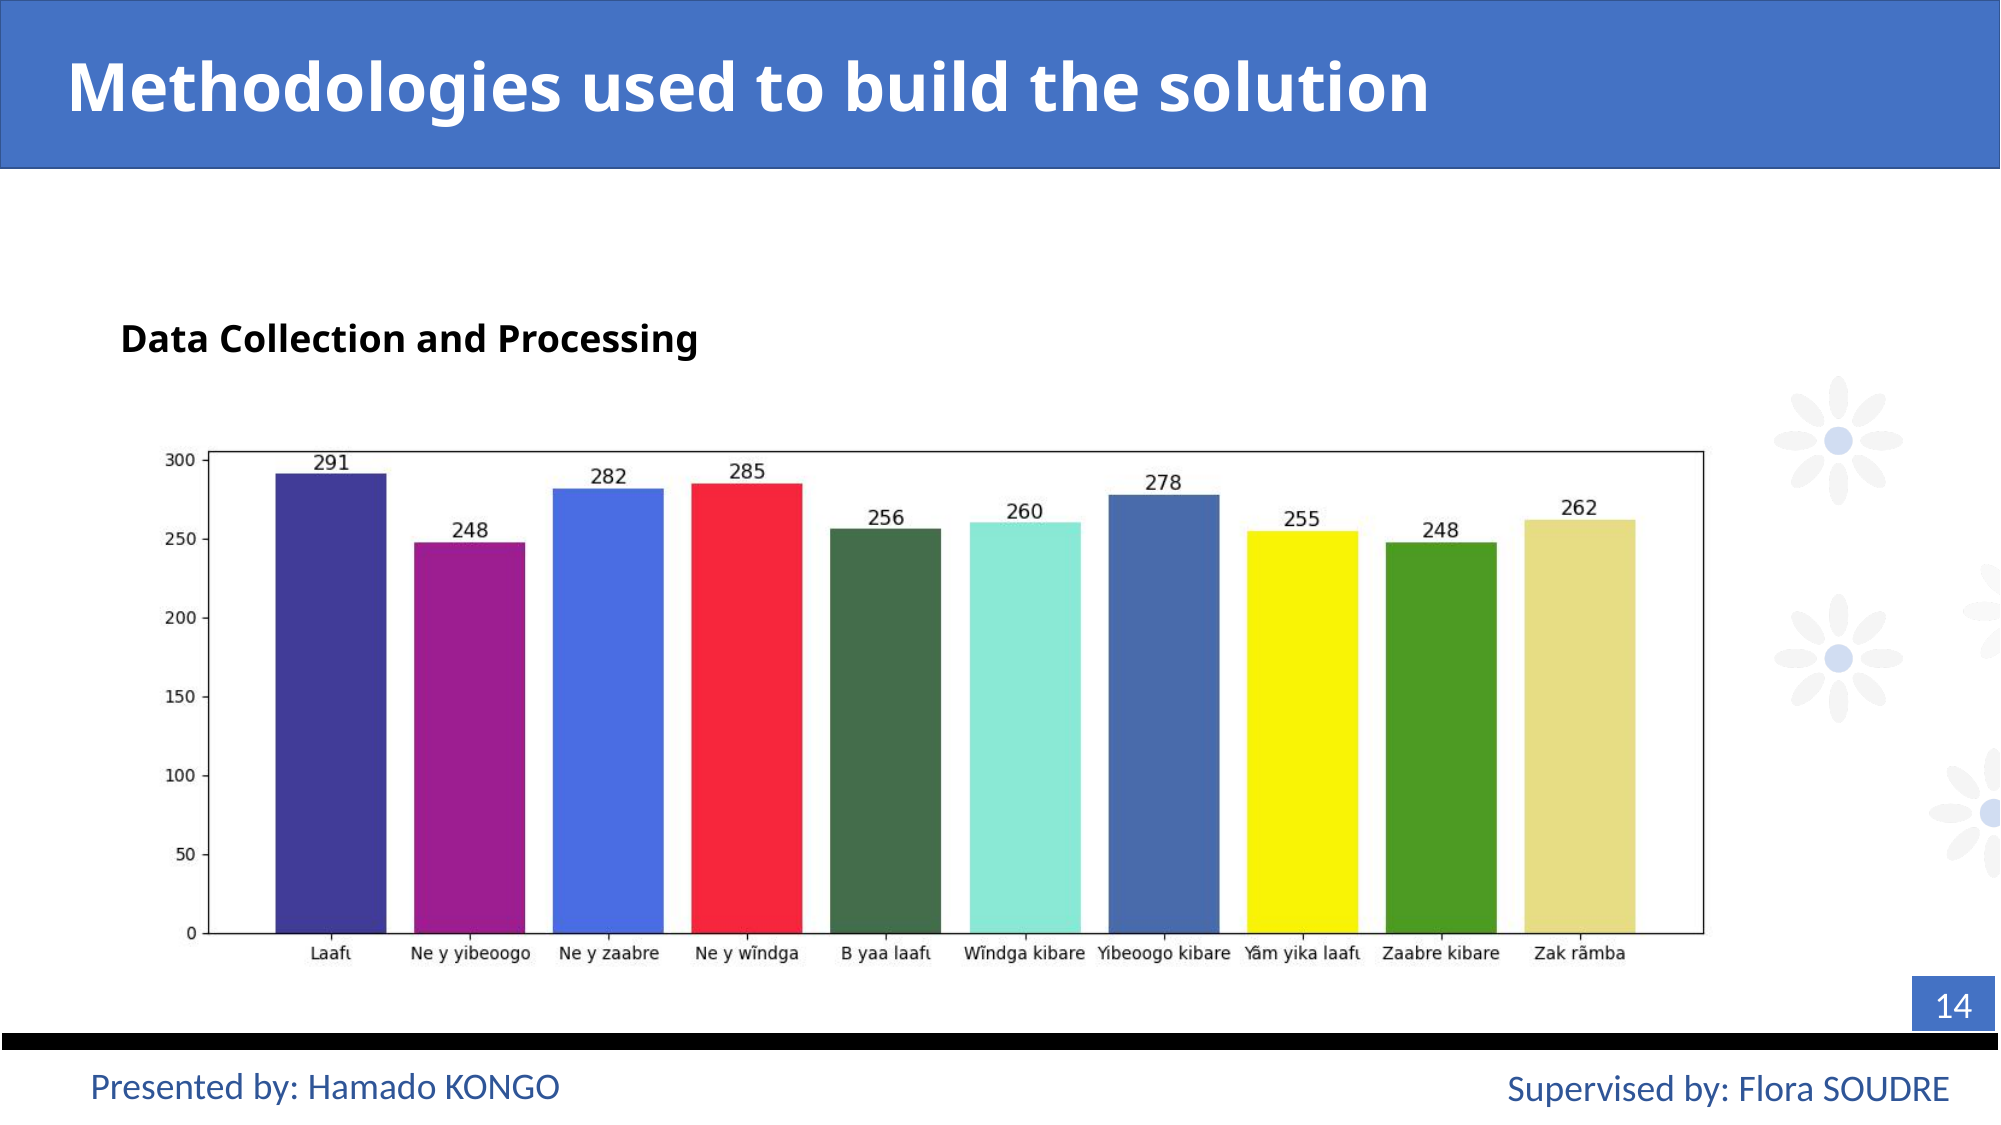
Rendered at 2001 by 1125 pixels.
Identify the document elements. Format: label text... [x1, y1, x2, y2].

text_box [999, 984, 1587, 1125]
text_box Supervised by: Flora SOUDRE [1587, 1056, 2000, 1117]
text_box [1587, 1030, 2000, 1053]
text_box 14 [1910, 1002, 1997, 1033]
text_box Data Collection and Processing [105, 307, 1051, 368]
text_box Presented by: Hamado KONGO [3, 1054, 648, 1115]
text_box Methodologies used to build the solution [0, 0, 2000, 169]
text_box [0, 1030, 999, 1053]
picture [141, 251, 2000, 1002]
